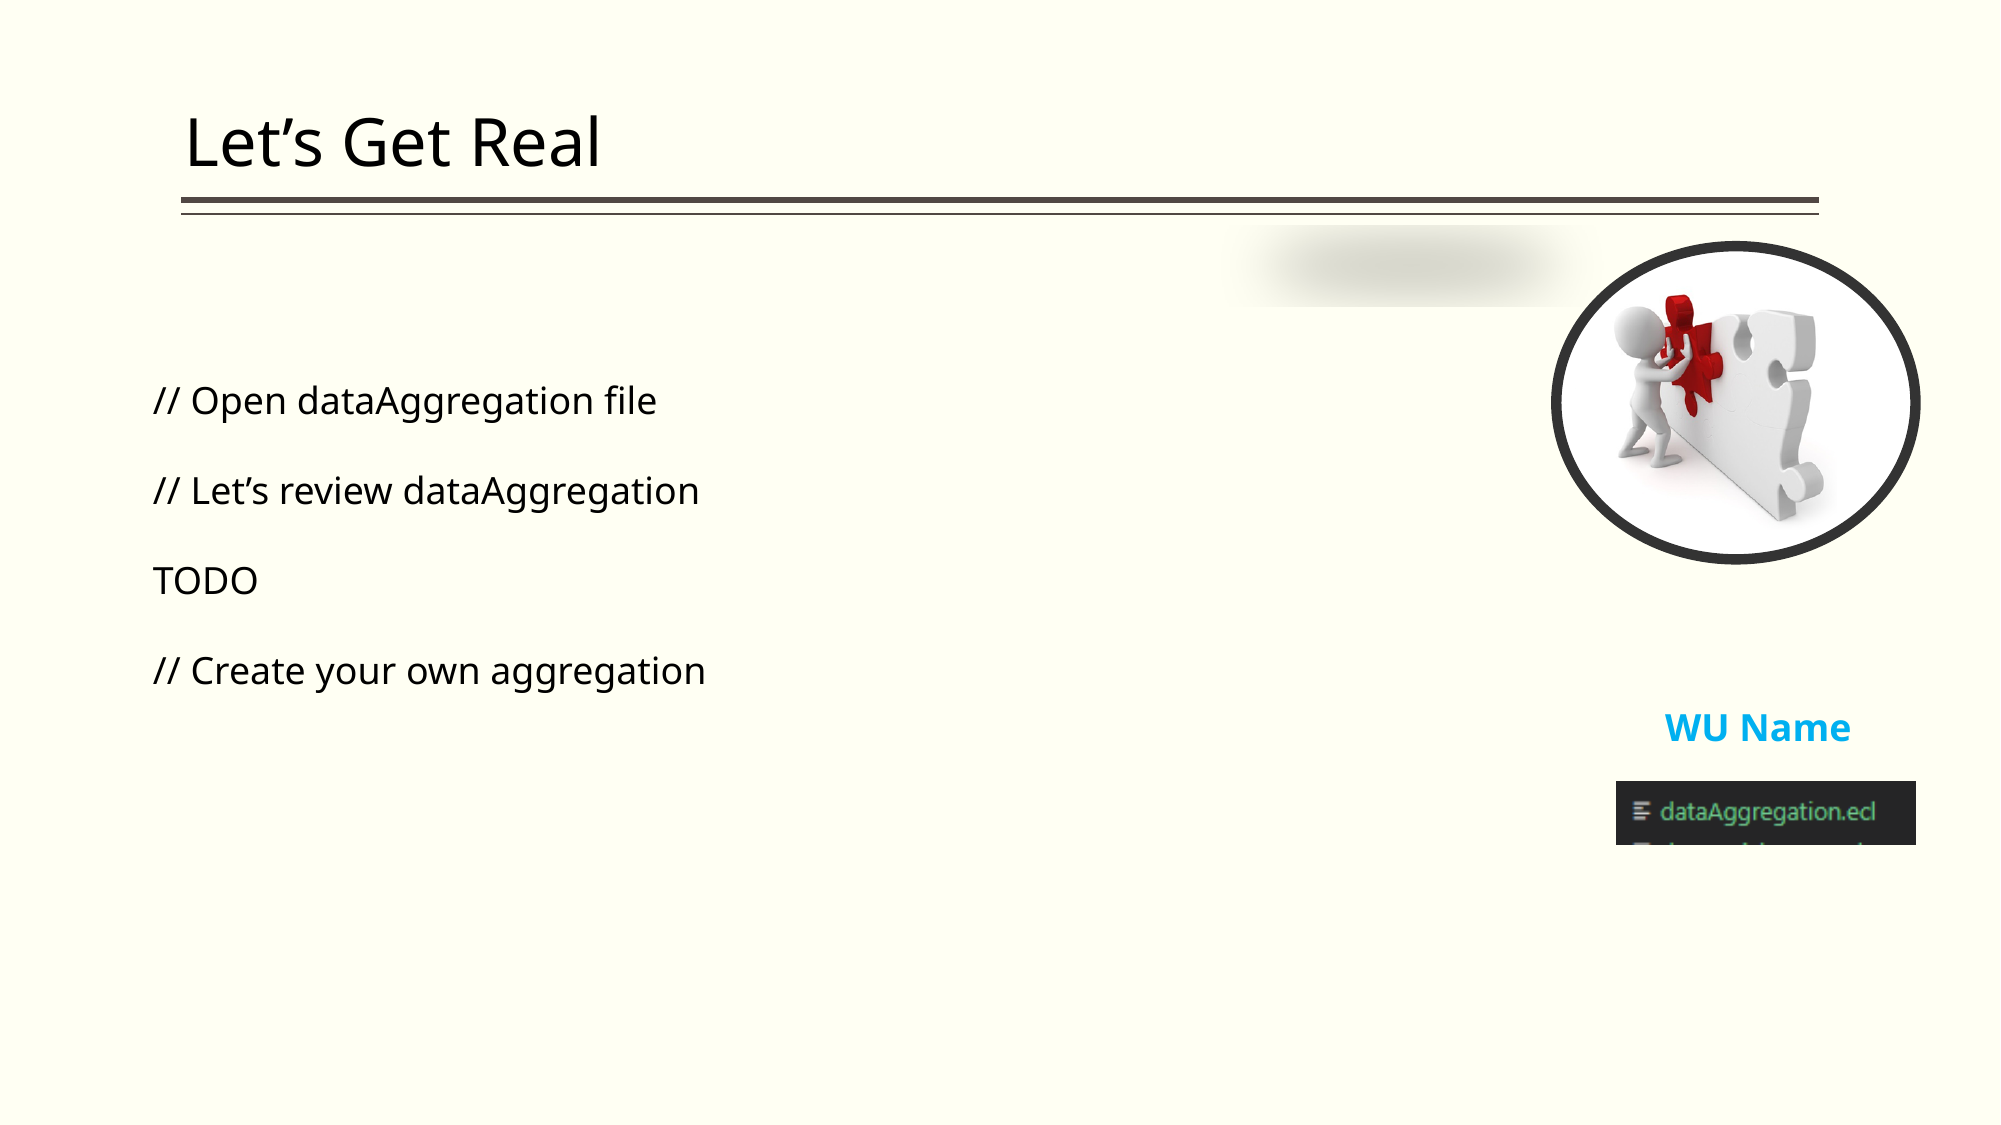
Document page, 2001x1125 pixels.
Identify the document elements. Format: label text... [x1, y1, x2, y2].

text_box WU Name [1650, 696, 1867, 757]
picture [1556, 246, 1916, 560]
text_box // Open dataAggregation file // Let’s review dataAggregation TODO // Create your own aggregation [138, 370, 1735, 700]
text_box Let’s Get Real [184, 108, 1271, 182]
picture [1616, 781, 1916, 845]
